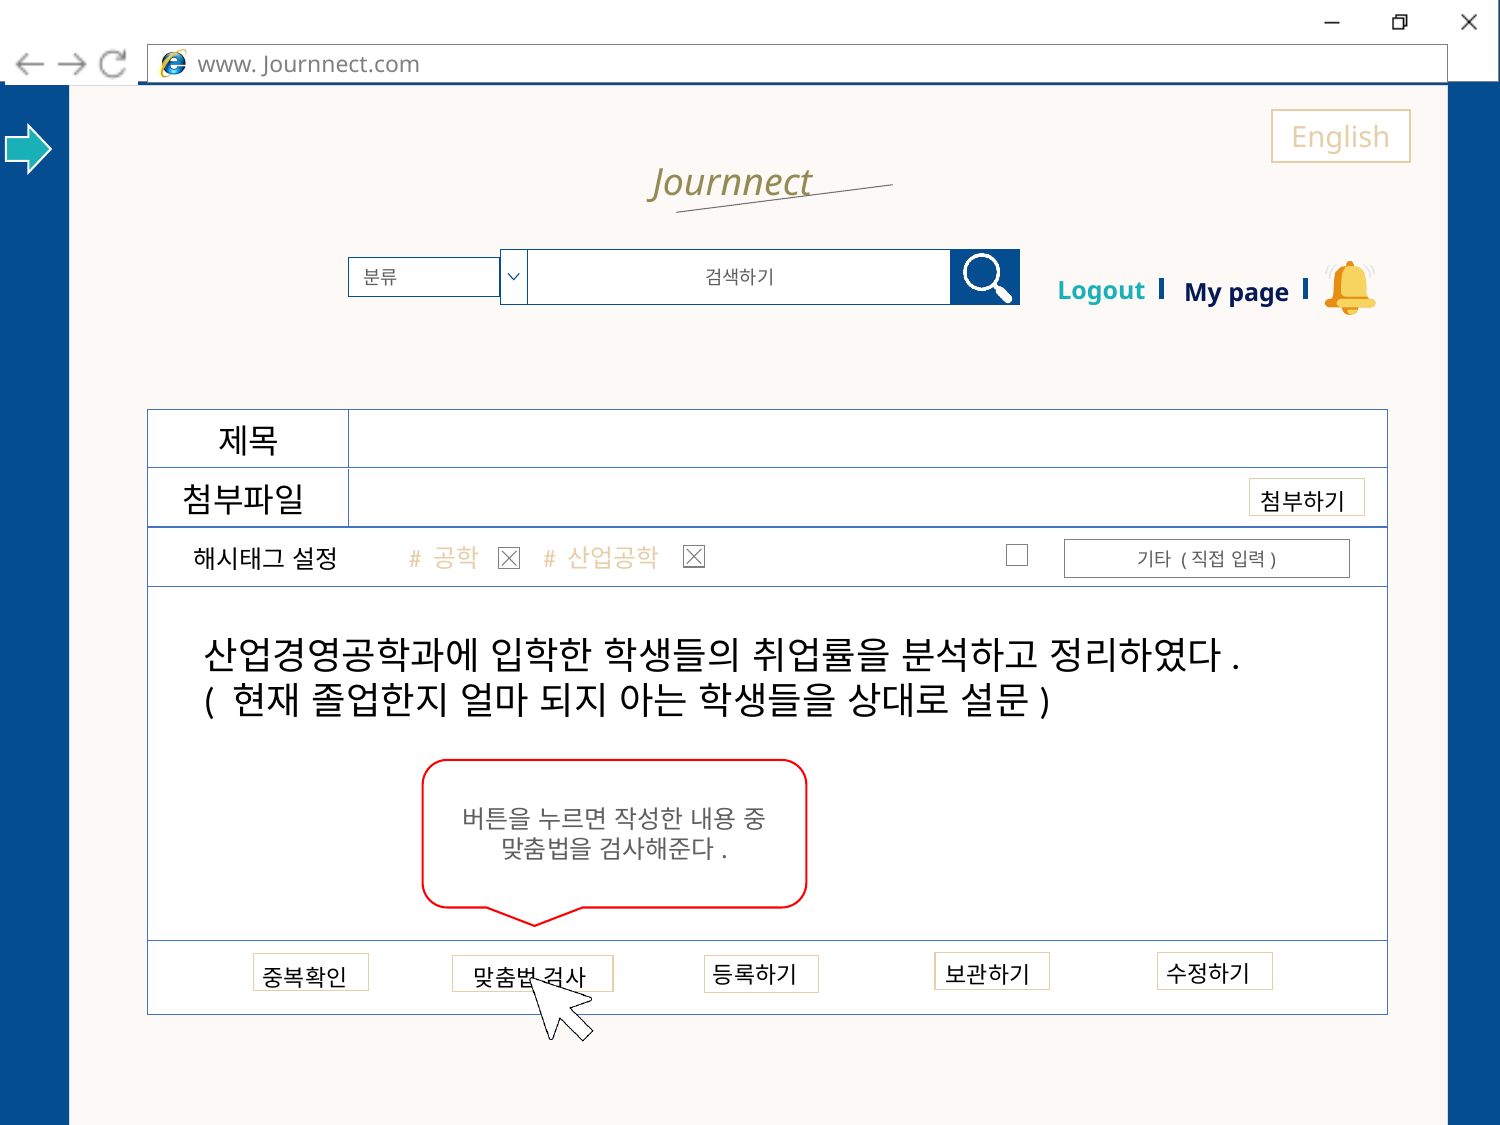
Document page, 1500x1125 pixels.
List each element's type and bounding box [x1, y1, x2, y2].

picture [1322, 261, 1377, 315]
text_box [0, 0, 1499, 1125]
picture [156, 49, 189, 79]
picture [1281, 10, 1495, 39]
picture [506, 955, 615, 1063]
picture [957, 247, 1017, 308]
text_box [4, 122, 53, 176]
picture [5, 47, 138, 85]
